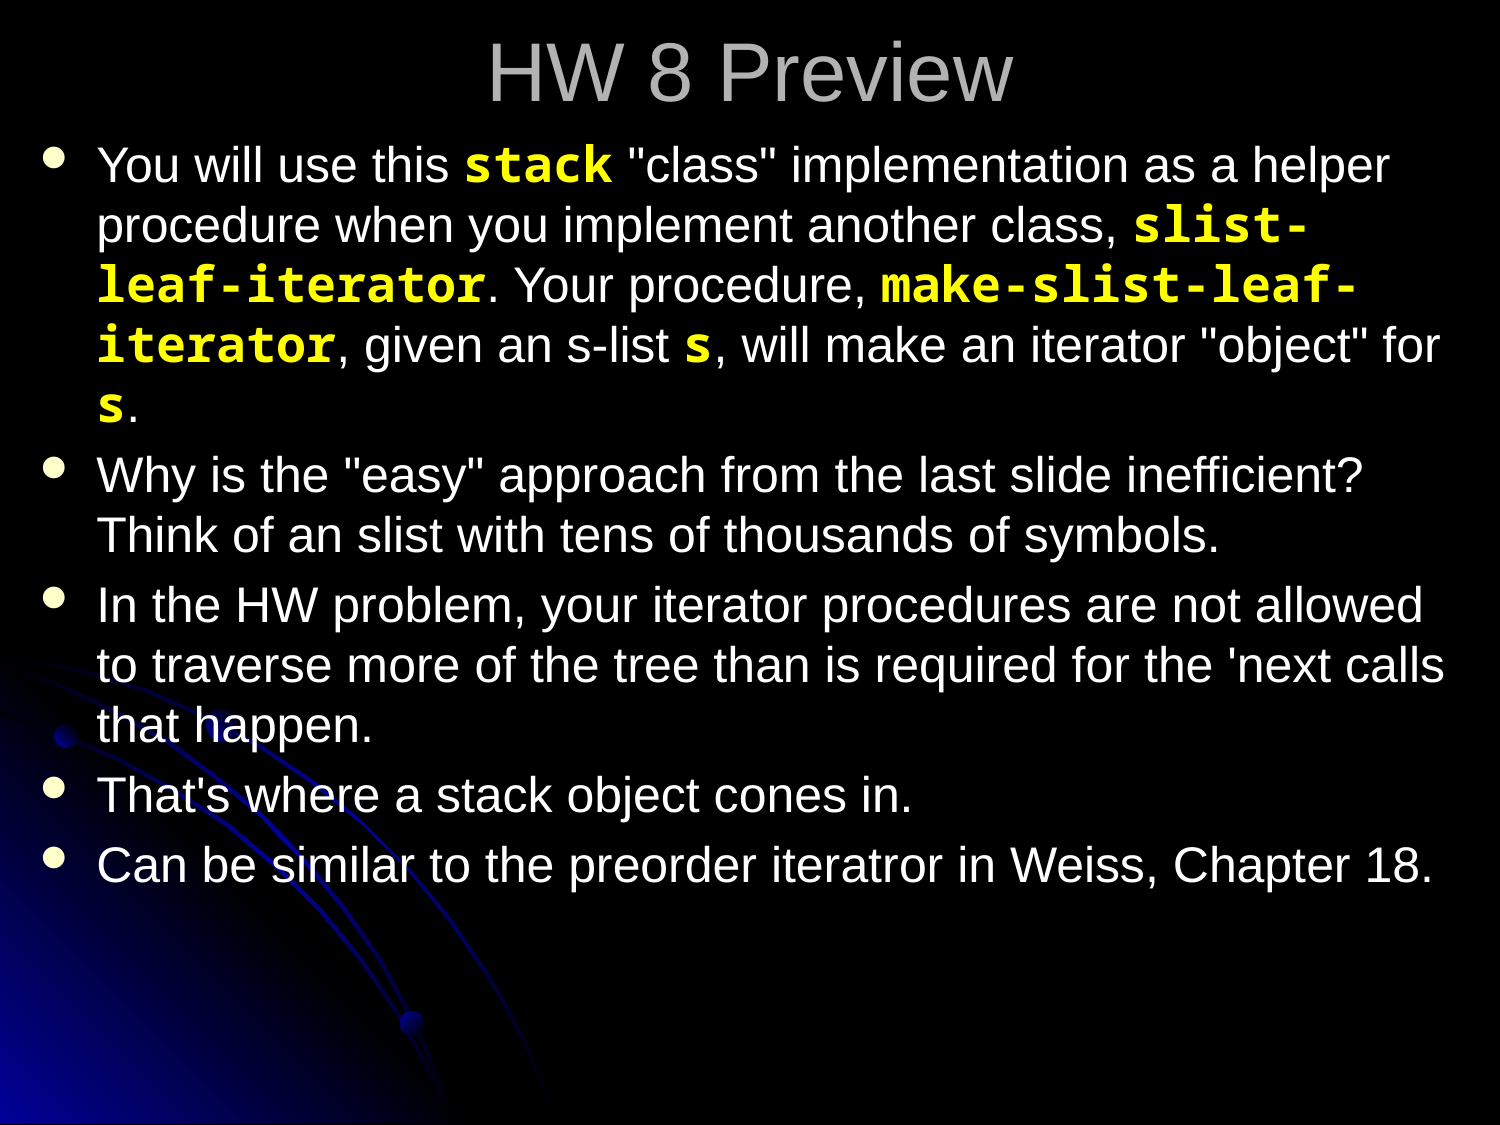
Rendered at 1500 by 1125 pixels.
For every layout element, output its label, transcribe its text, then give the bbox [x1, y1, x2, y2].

title HW 8 Preview [74, 0, 1426, 124]
list You will use this stack "class" implementation as a helper procedure when you implement another class, slist-leaf-iterator. Your procedure, make-slist-leaf-iterator, given an s-list s, will make an iterator "object" for s. Why is the "easy" approach from the last slide inefficient? Think of an slist with tens of thousands of symbols. In the HW problem, your iterator procedures are not allowed to traverse more of the tree than is required for the 'next calls that happen. That's where a stack object cones in. Can be similar to the preorder iteratror in Weiss, Chapter 18. [24, 124, 1463, 919]
